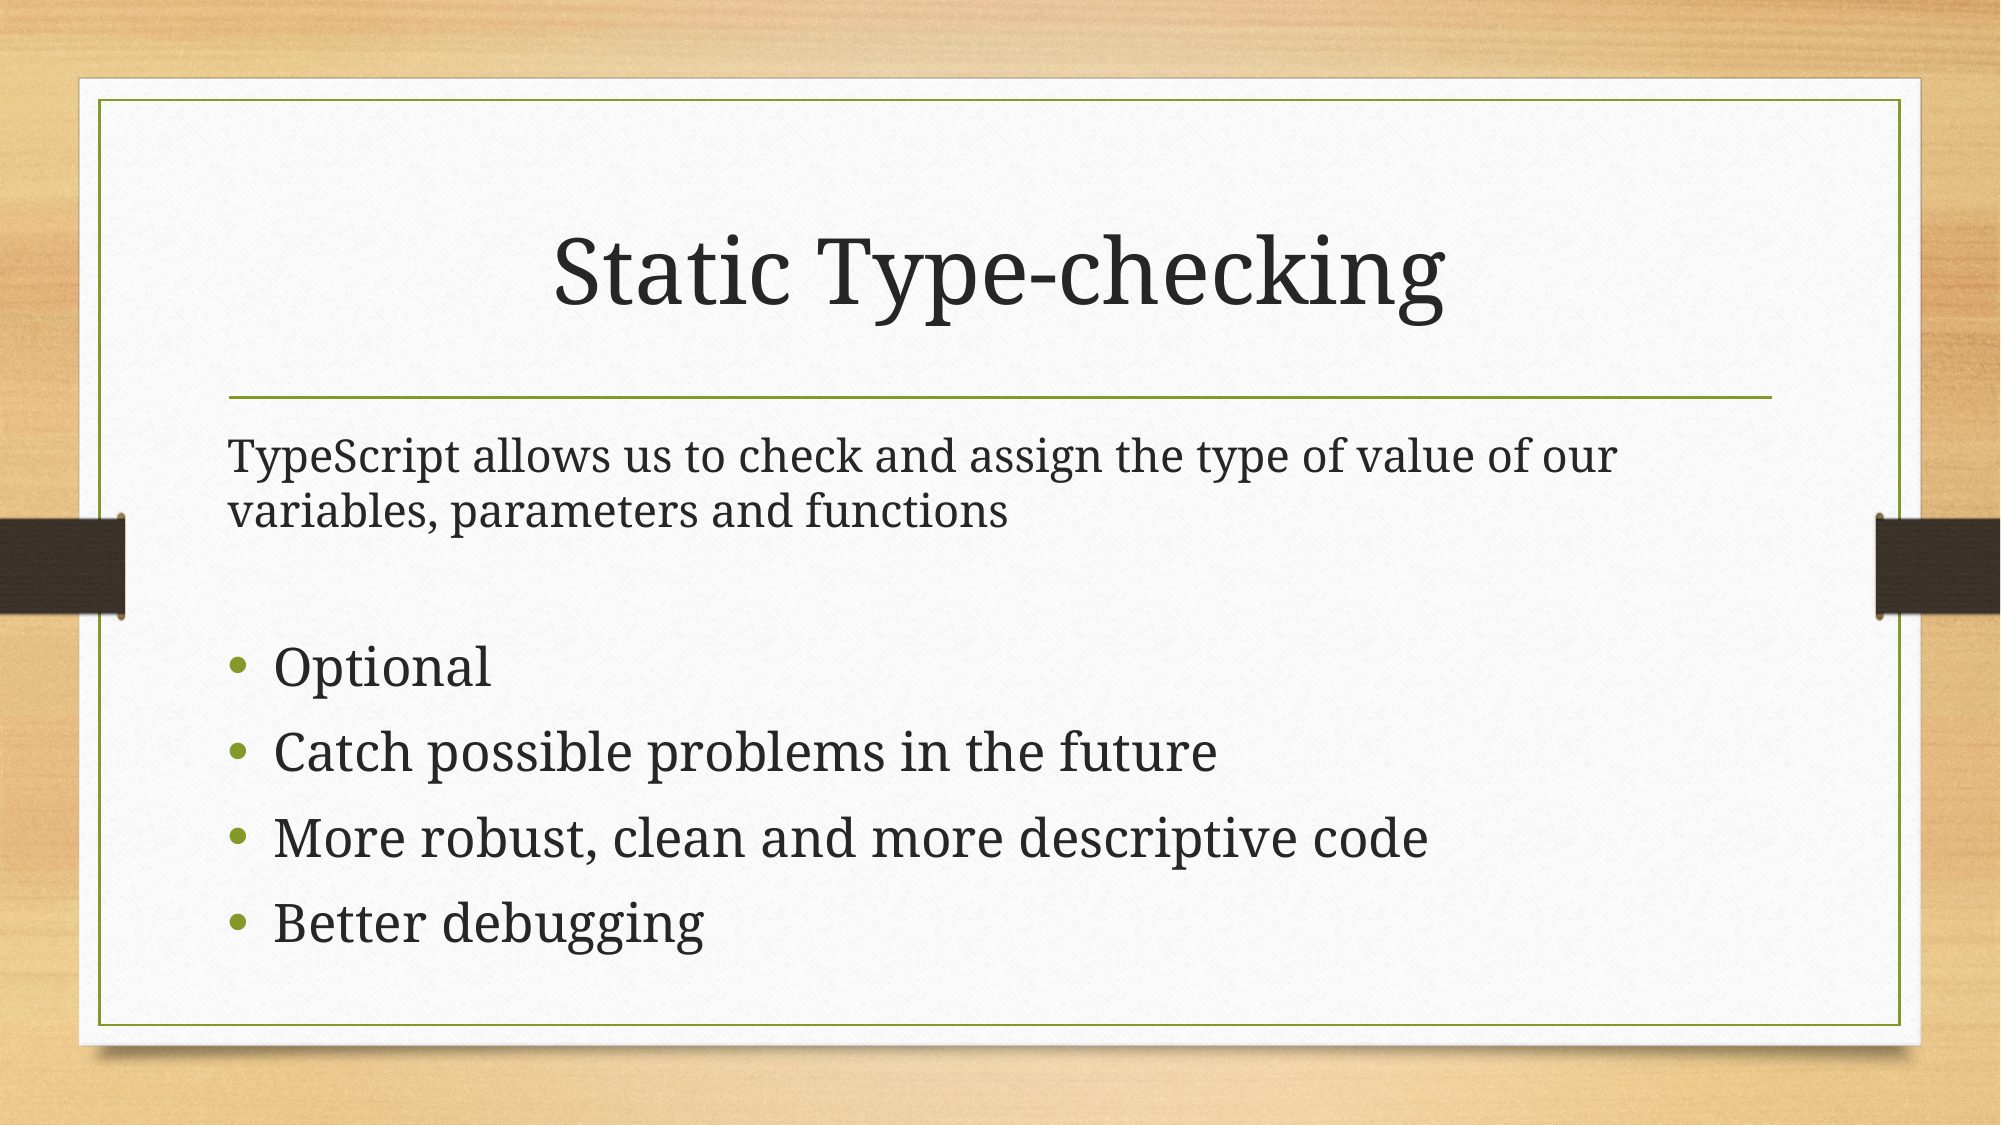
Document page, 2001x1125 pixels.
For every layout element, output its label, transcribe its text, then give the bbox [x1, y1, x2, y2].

picture [0, 0, 2001, 1125]
title Static Type-checking [212, 161, 1788, 375]
list TypeScript allows us to check and assign the type of value of our variables, parameters and functions Optional Catch possible problems in the future More robust, clean and more descriptive code Better debugging [212, 419, 1853, 964]
